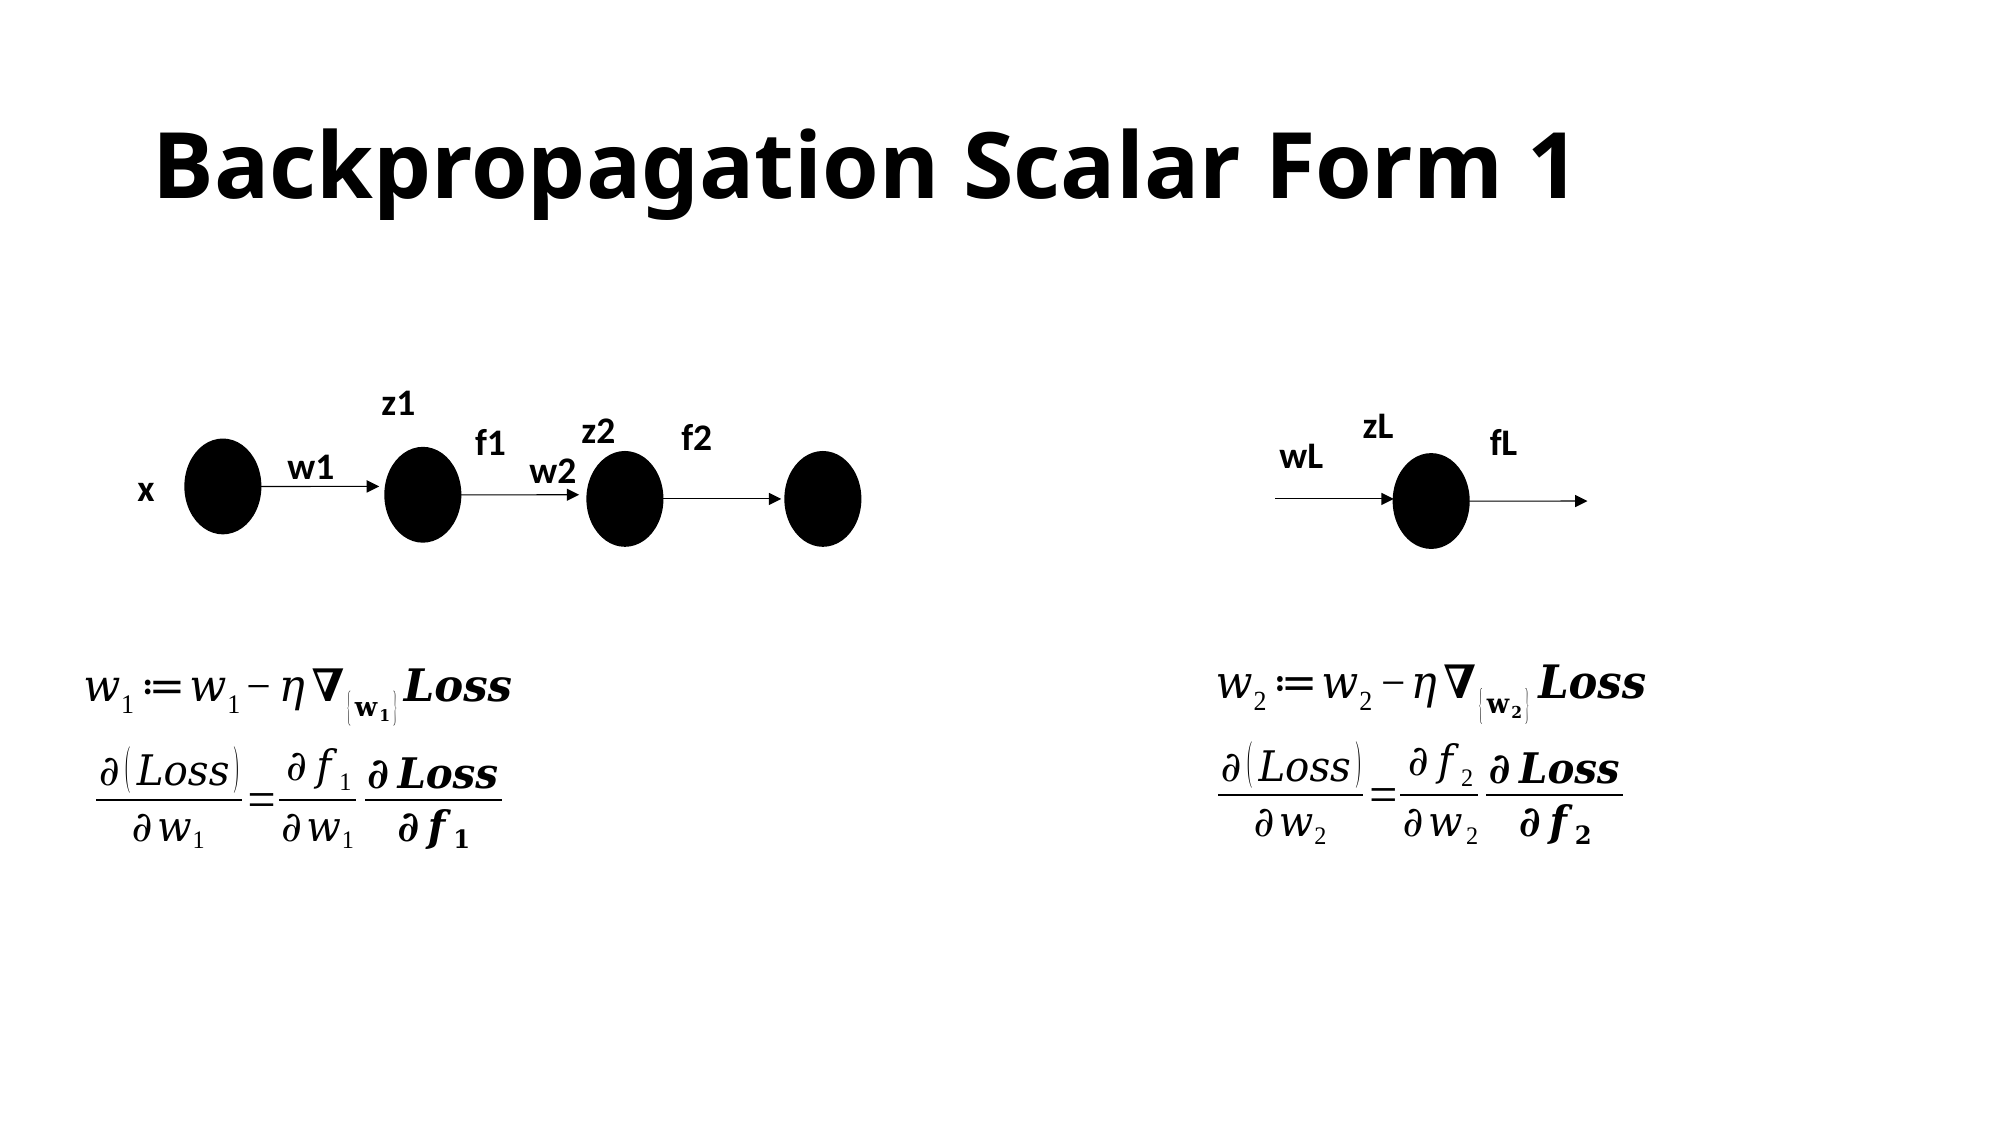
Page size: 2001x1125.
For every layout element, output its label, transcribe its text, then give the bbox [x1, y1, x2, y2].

text_box wL [1264, 423, 1357, 484]
title Backpropagation Scalar Form 1 [137, 59, 1863, 278]
text_box [784, 450, 862, 547]
text_box w1 [272, 434, 365, 486]
text_box x [122, 456, 165, 516]
text_box w2 [514, 438, 607, 499]
text_box zL [1347, 393, 1440, 454]
text_box [384, 446, 462, 543]
text_box z1 [366, 370, 442, 431]
text_box w1 [272, 487, 365, 494]
text_box fL [1474, 410, 1567, 471]
text_box [1392, 454, 1470, 549]
text_box f2 [666, 405, 759, 466]
text_box f1 [460, 410, 534, 471]
text_box [586, 459, 664, 547]
text_box [184, 438, 262, 535]
text_box z2 [566, 398, 659, 459]
